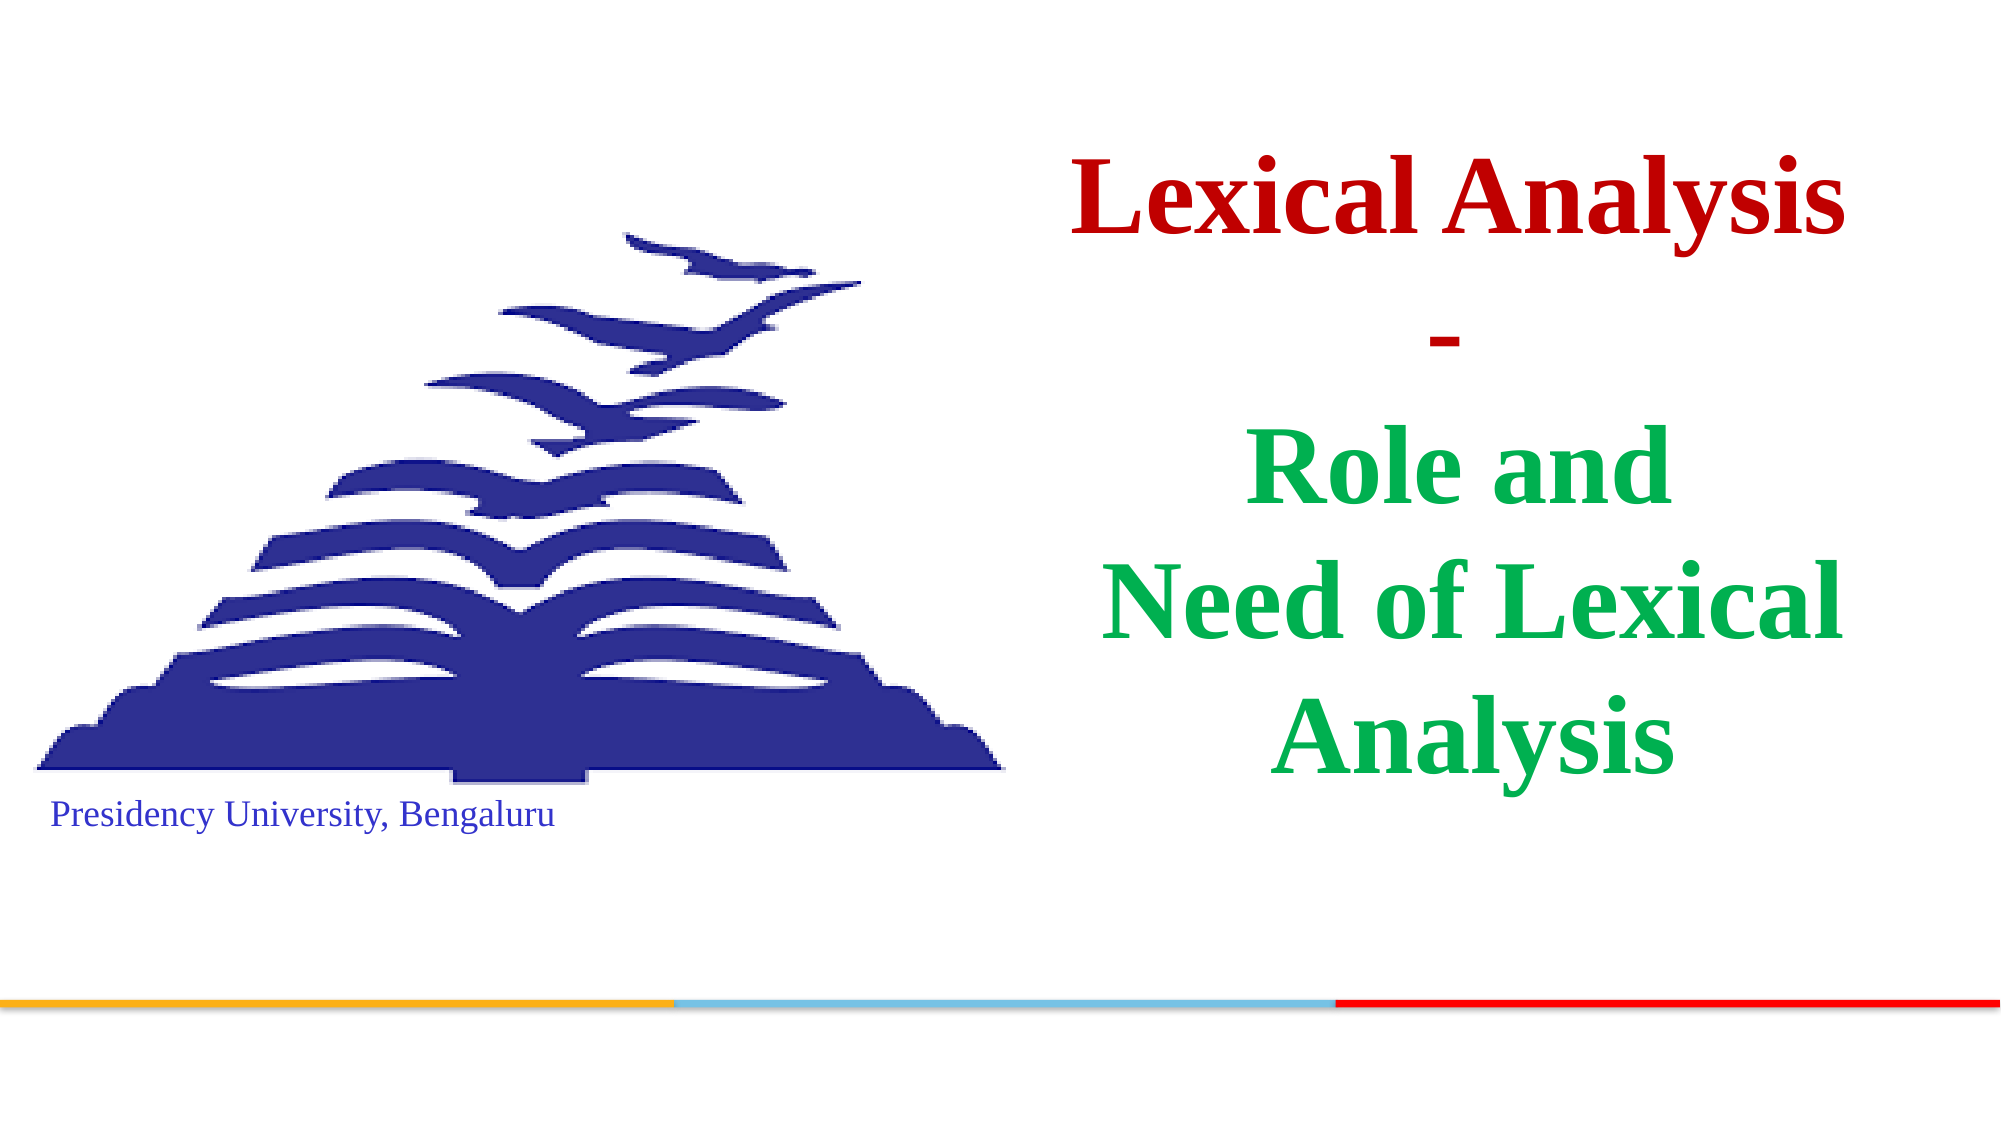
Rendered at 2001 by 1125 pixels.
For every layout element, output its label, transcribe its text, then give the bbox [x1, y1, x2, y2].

text_box Lexical Analysis - Role and Need of Lexical Analysis [999, 113, 1947, 834]
text_box [825, 949, 1163, 1011]
picture [33, 232, 999, 789]
